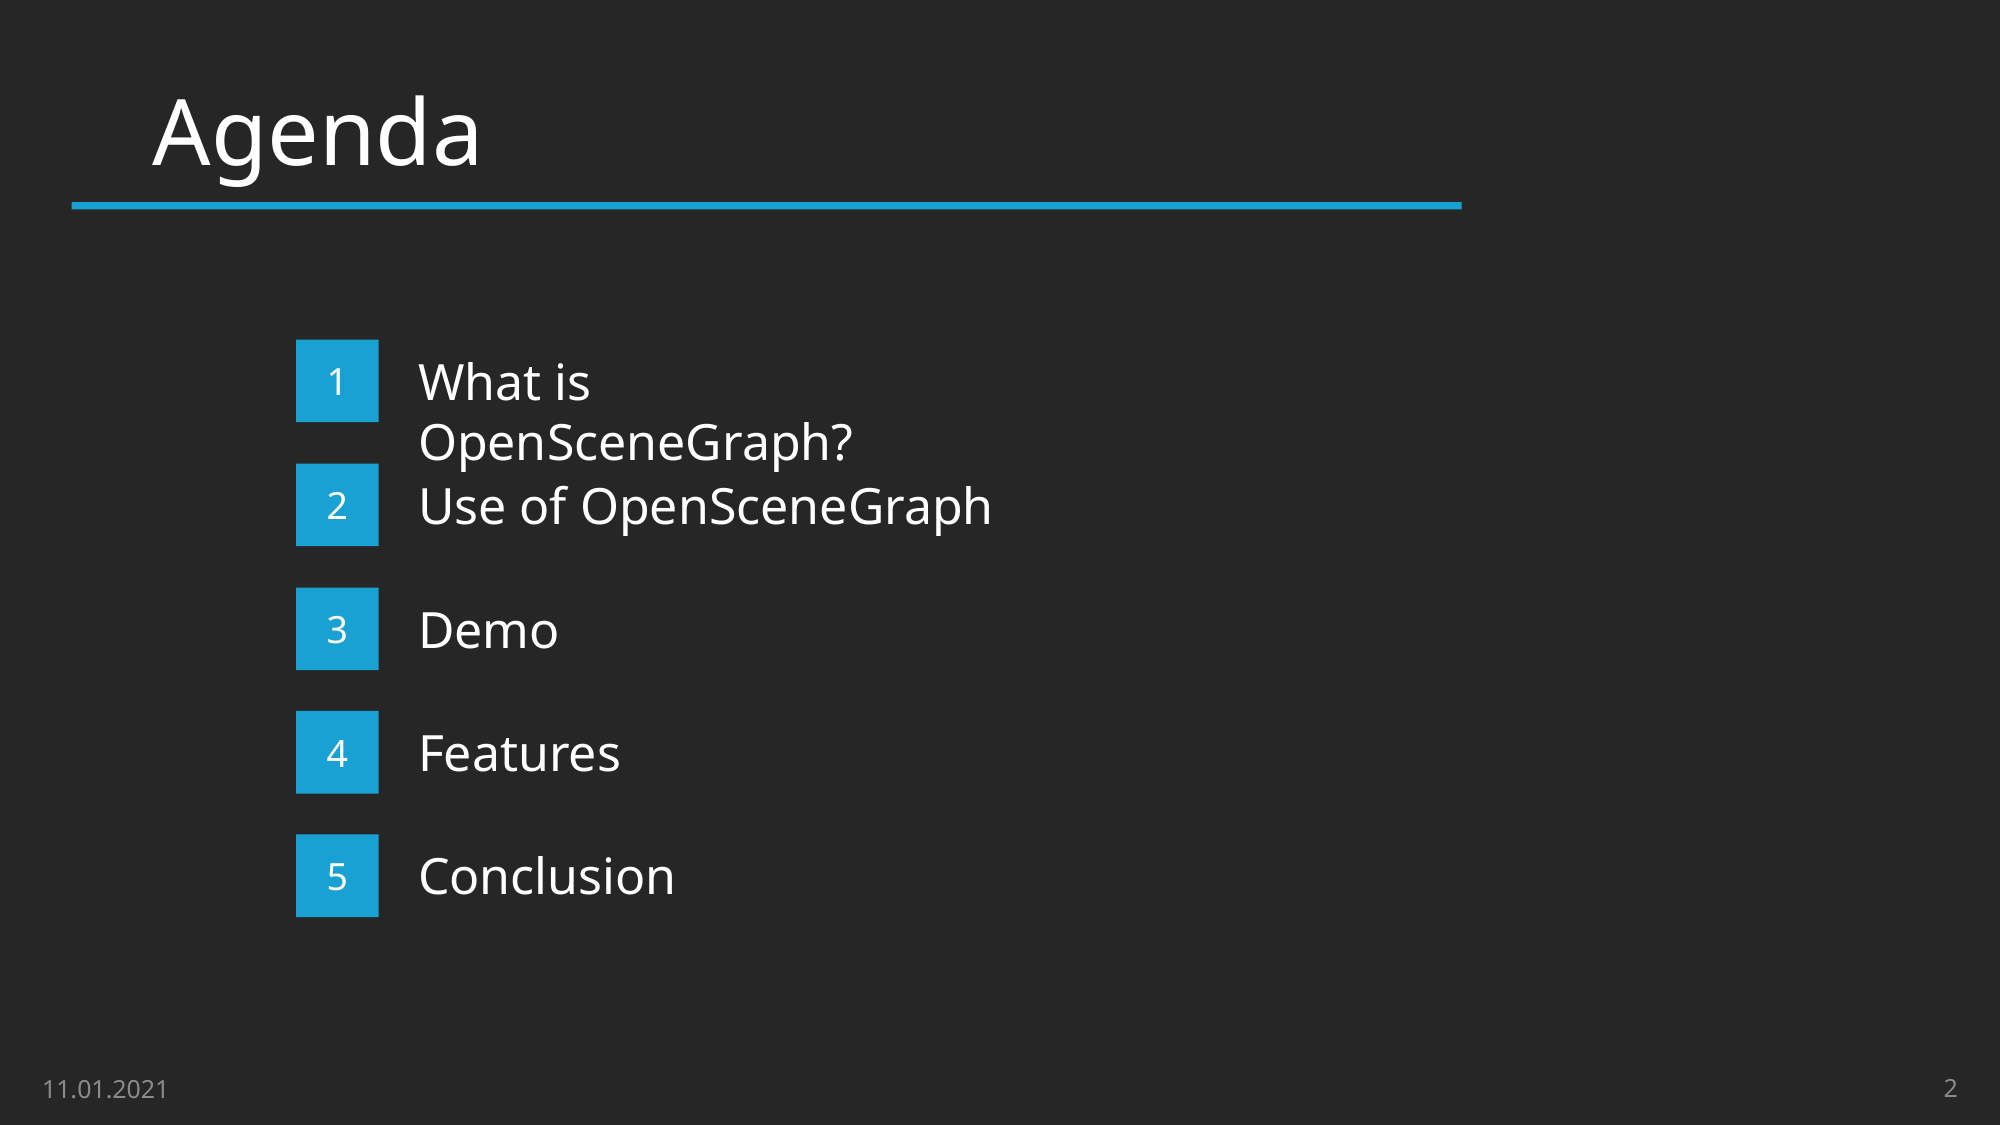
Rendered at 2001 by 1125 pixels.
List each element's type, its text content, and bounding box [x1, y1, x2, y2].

slide_number 2 [1522, 1059, 1973, 1119]
text_box 4 [295, 710, 380, 795]
text_box Use of OpenSceneGraph [403, 467, 1196, 542]
text_box 1 [295, 338, 380, 423]
text_box What is OpenSceneGraph? [403, 342, 1030, 467]
text_box 2 [295, 462, 380, 547]
text_box Features [403, 714, 1523, 790]
title Agenda [137, 27, 1863, 245]
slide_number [27, 1059, 477, 1119]
text_box 3 [295, 587, 380, 671]
text_box 5 [295, 833, 380, 918]
text_box Demo [403, 591, 1303, 667]
text_box Conclusion [403, 837, 1267, 913]
